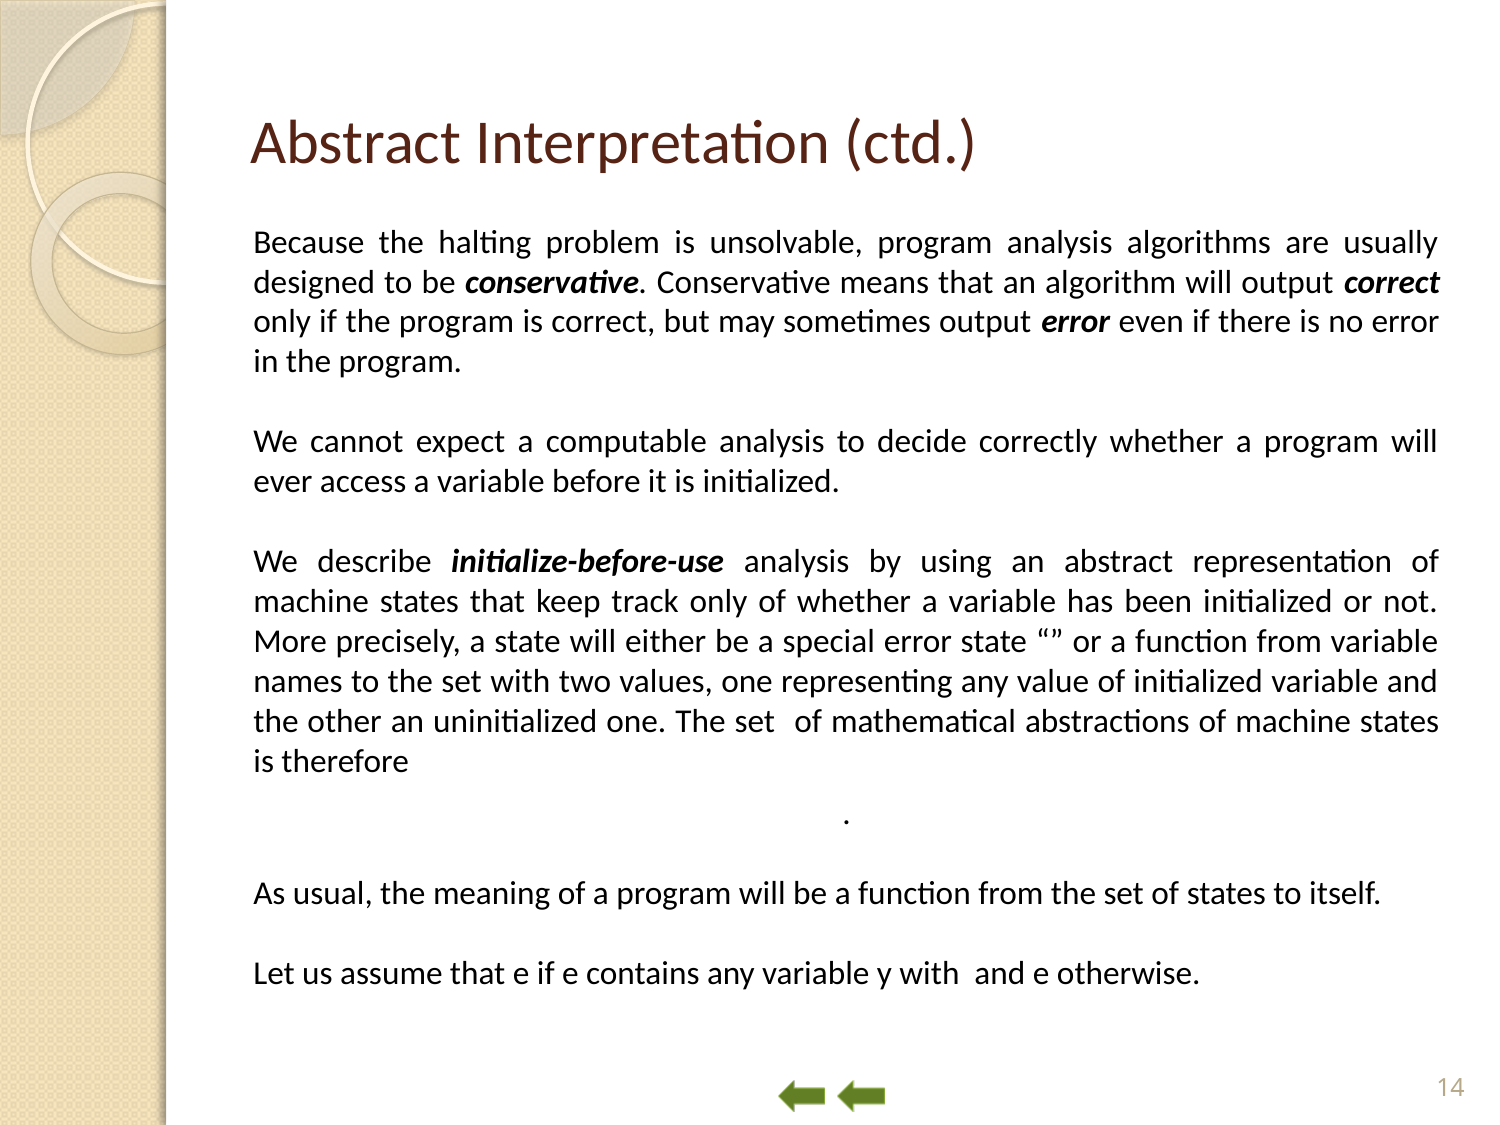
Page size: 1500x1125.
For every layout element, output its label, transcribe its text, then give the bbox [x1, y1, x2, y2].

picture [778, 1079, 826, 1112]
slide_number 14 [1413, 1034, 1488, 1113]
title Abstract Interpretation (ctd.) [235, 45, 1466, 233]
picture [836, 1079, 885, 1112]
